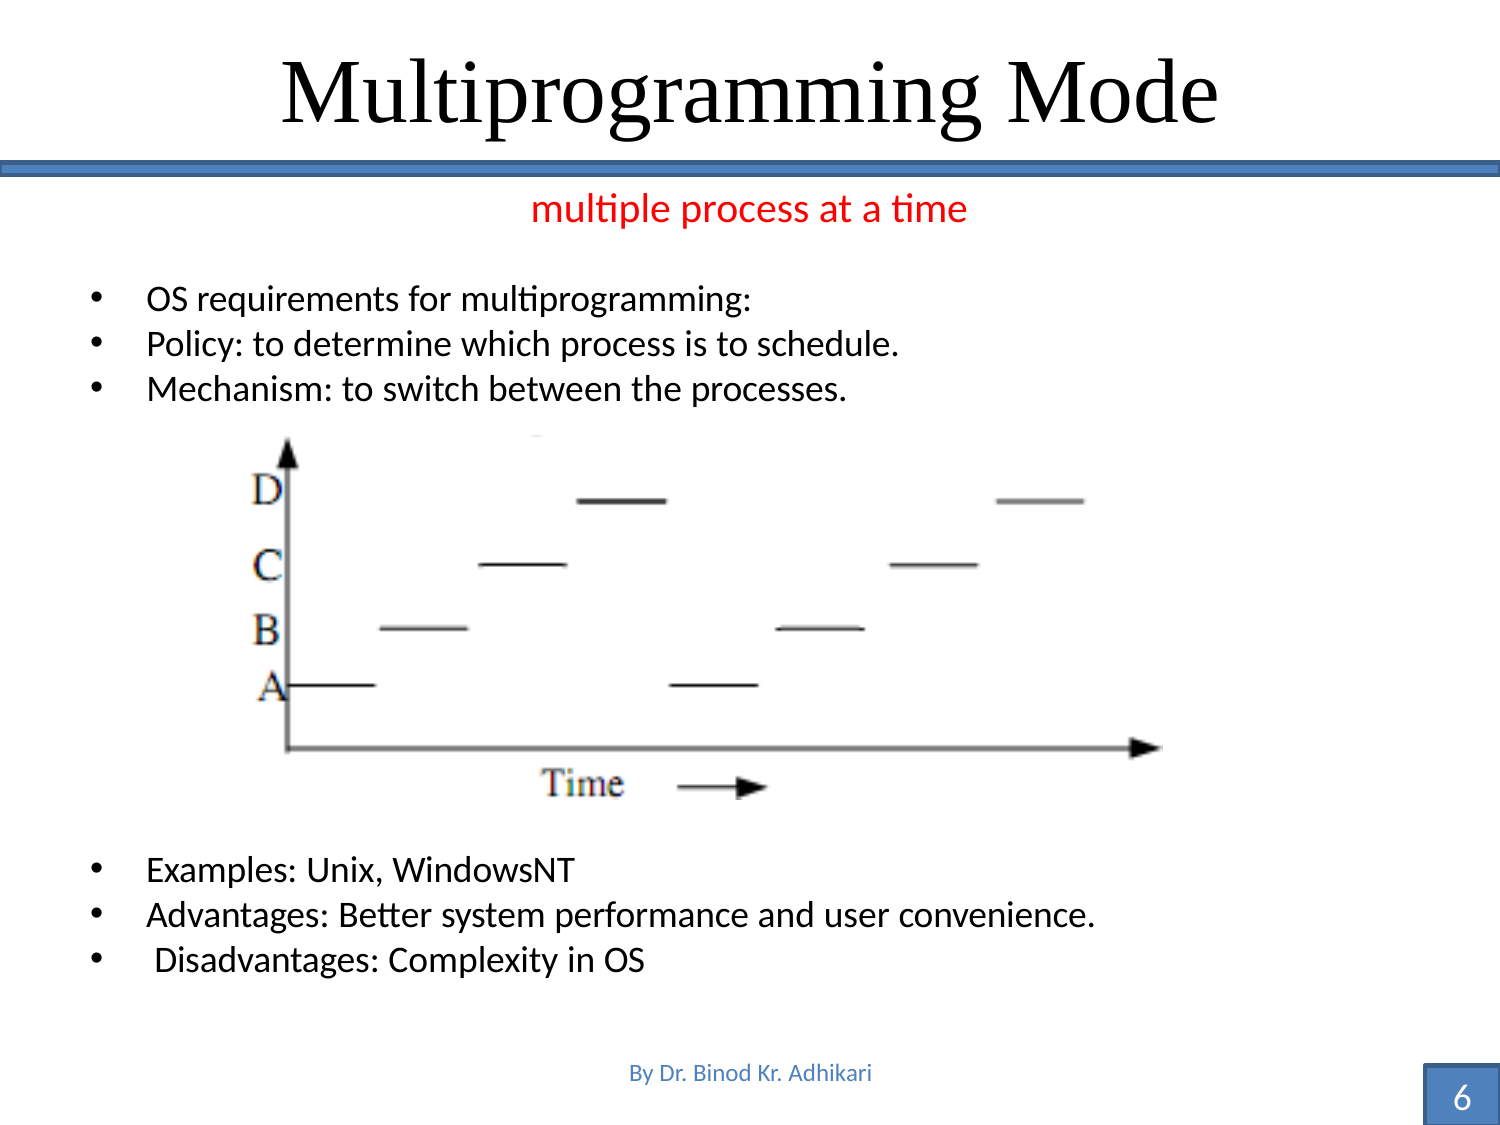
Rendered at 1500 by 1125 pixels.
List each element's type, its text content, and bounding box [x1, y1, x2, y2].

text_box Examples: Unix, WindowsNT Advantages: Better system performance and user convenience. Disadvantages: Complexity in OS [87, 842, 1108, 980]
picture [249, 435, 1163, 801]
text_box multiple process at a time OS requirements for multiprogramming: Policy: to determine which process is to schedule. Mechanism: to switch between the processes. [87, 178, 972, 409]
footer By Dr. Binod Kr. Adhikari [541, 1060, 959, 1125]
title Multiprogramming Mode [275, 28, 1225, 219]
